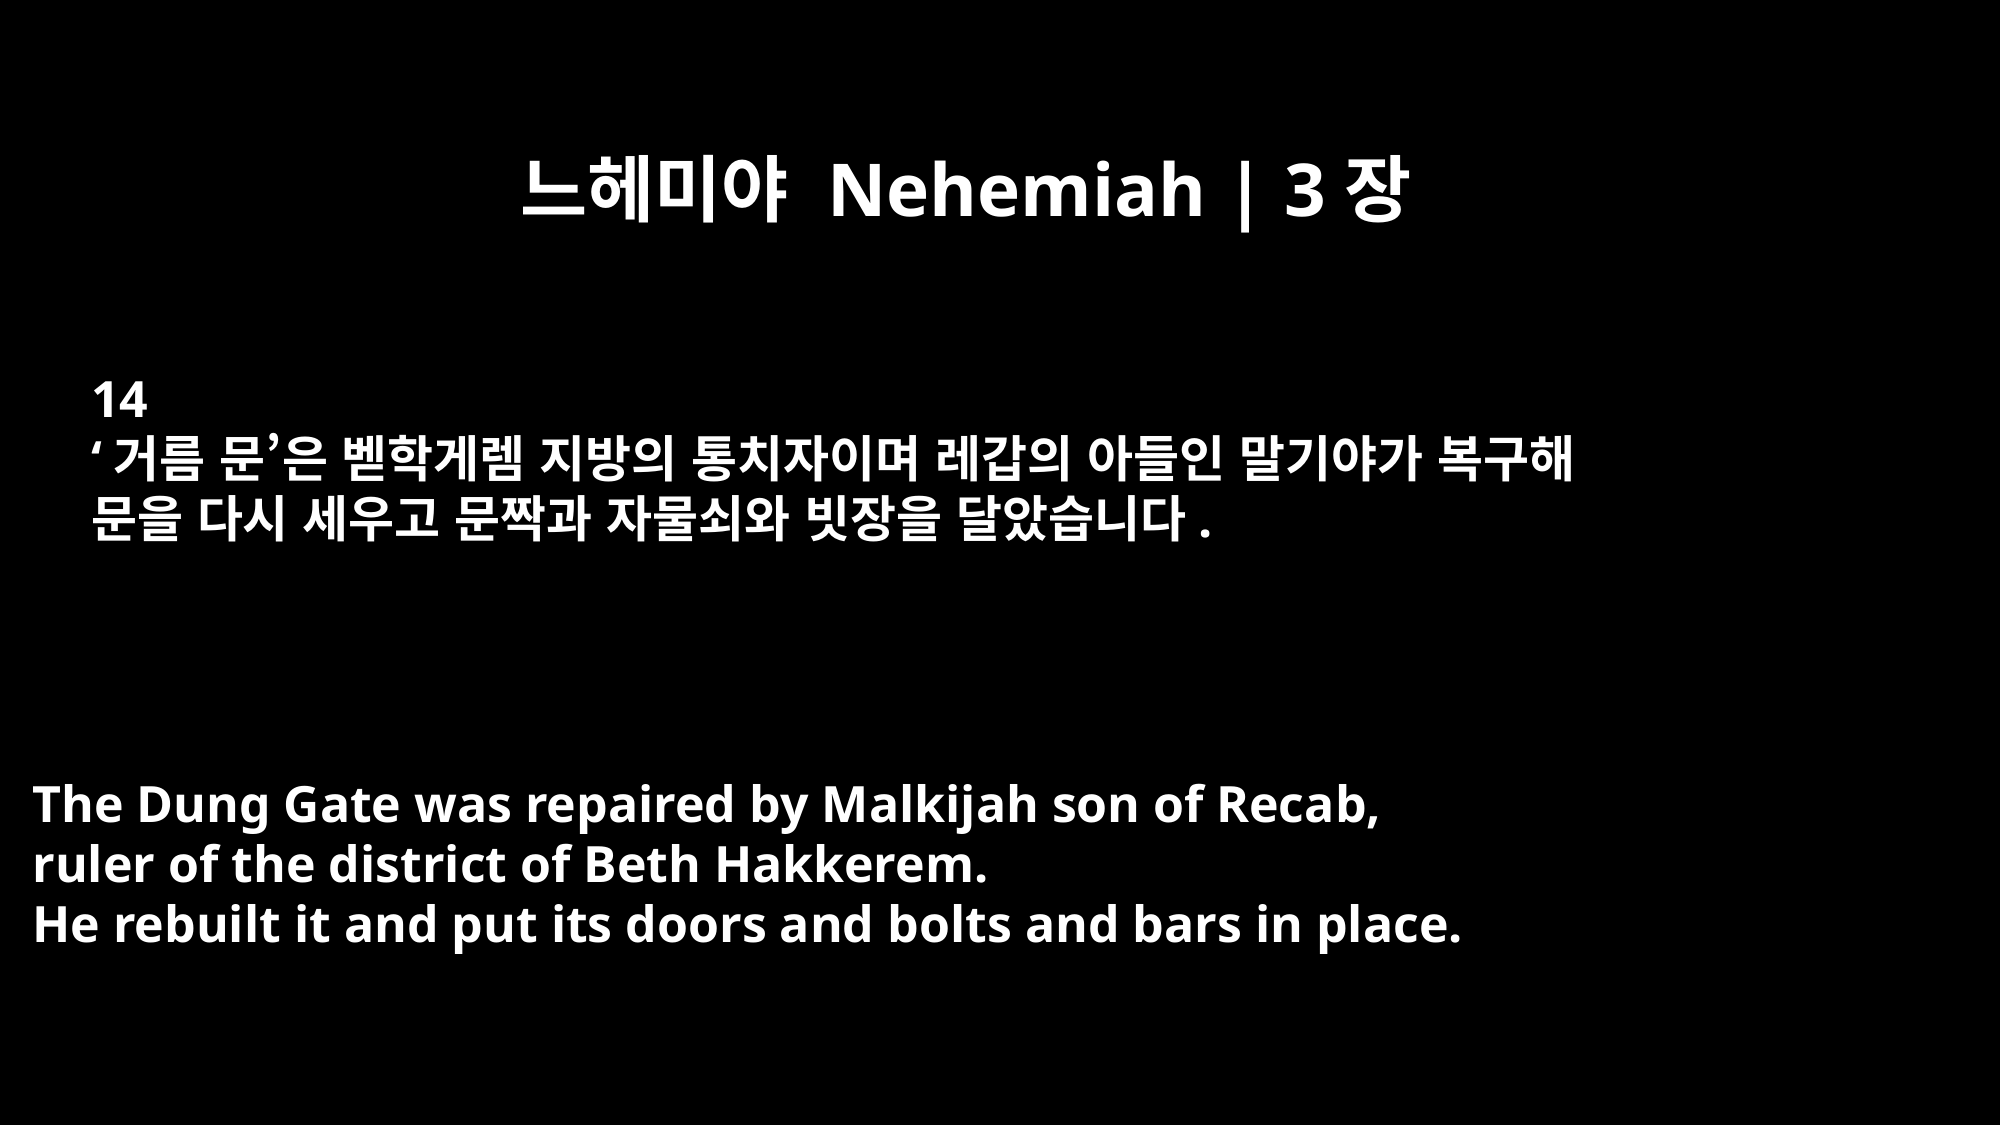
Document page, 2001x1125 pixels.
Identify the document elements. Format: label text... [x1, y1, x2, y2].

text_box 14 ‘거름 문’은 벧학게렘 지방의 통치자이며 레갑의 아들인 말기야가 복구해 문을 다시 세우고 문짝과 자물쇠와 빗장을 달았습니다. [76, 359, 1592, 555]
text_box 느헤미야 Nehemiah | 3장 [505, 136, 1427, 239]
text_box The Dung Gate was repaired by Malkijah son of Recab, ruler of the district of Beth Hakkerem. He rebuilt it and put its doors and bolts and bars in place. [17, 764, 1479, 960]
